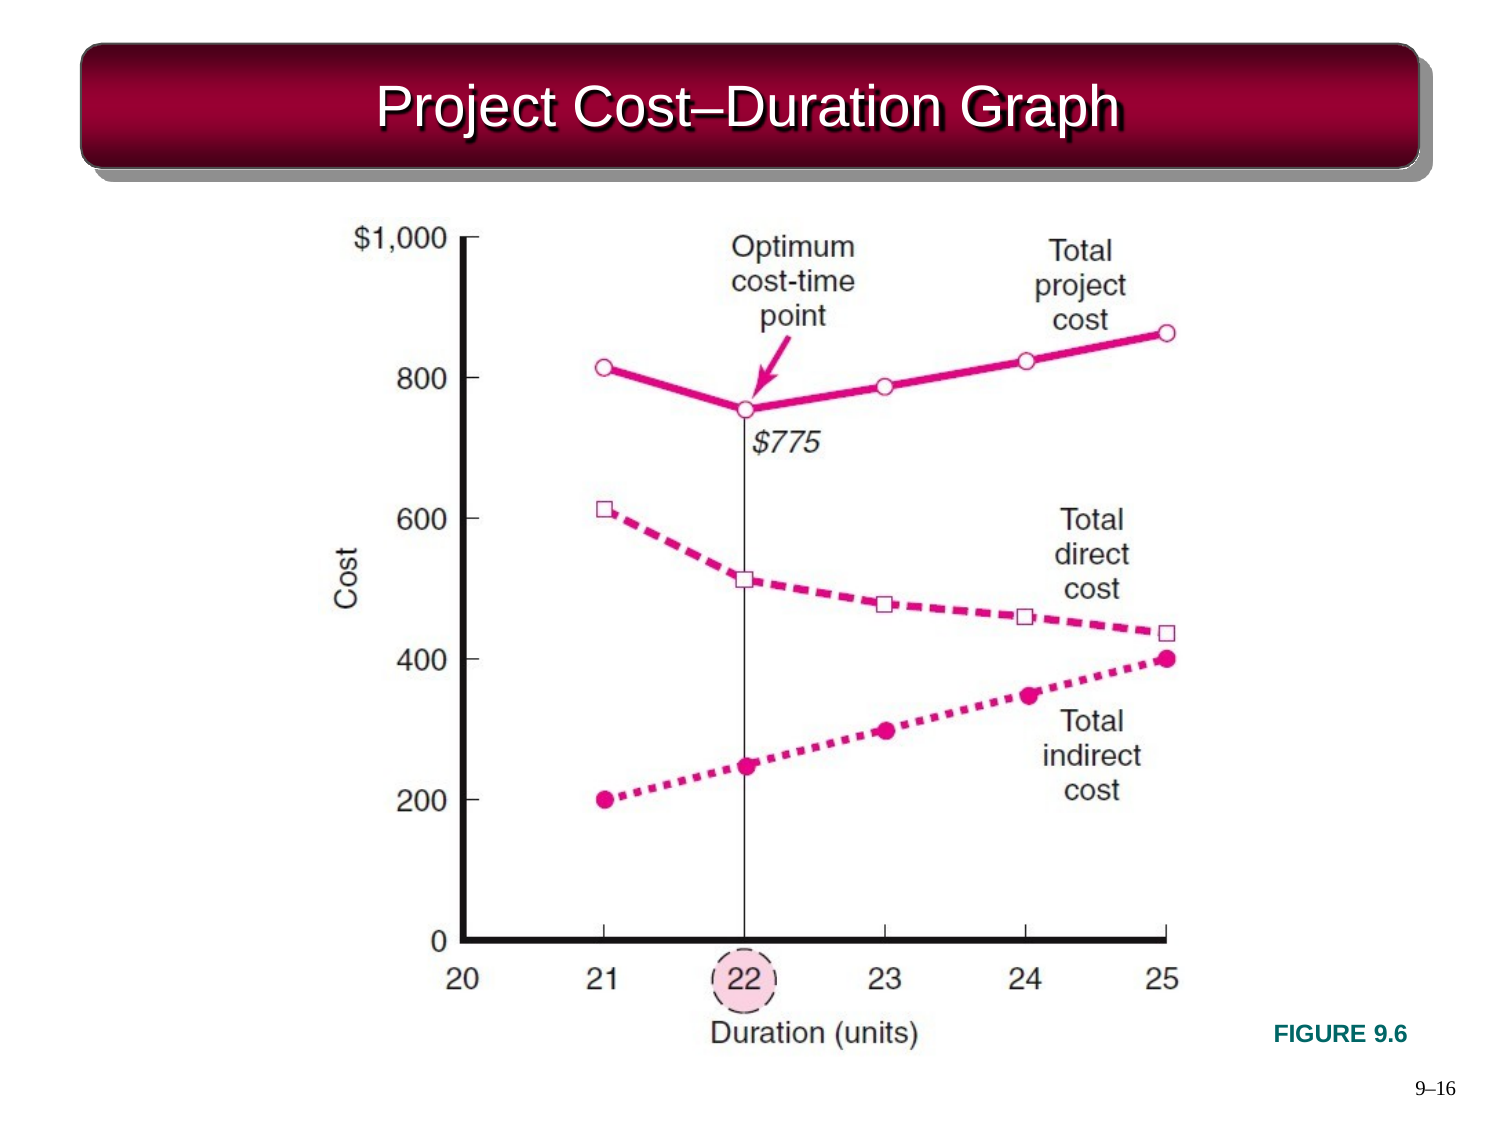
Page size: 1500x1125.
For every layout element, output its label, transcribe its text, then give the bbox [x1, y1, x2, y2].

title Project Cost–Duration Graph [102, 191, 1398, 257]
text_box FIGURE 9.6 [1271, 1018, 1410, 1048]
picture [318, 217, 1186, 1057]
text_box 9–16 [1413, 1074, 1460, 1100]
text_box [79, 42, 1433, 184]
